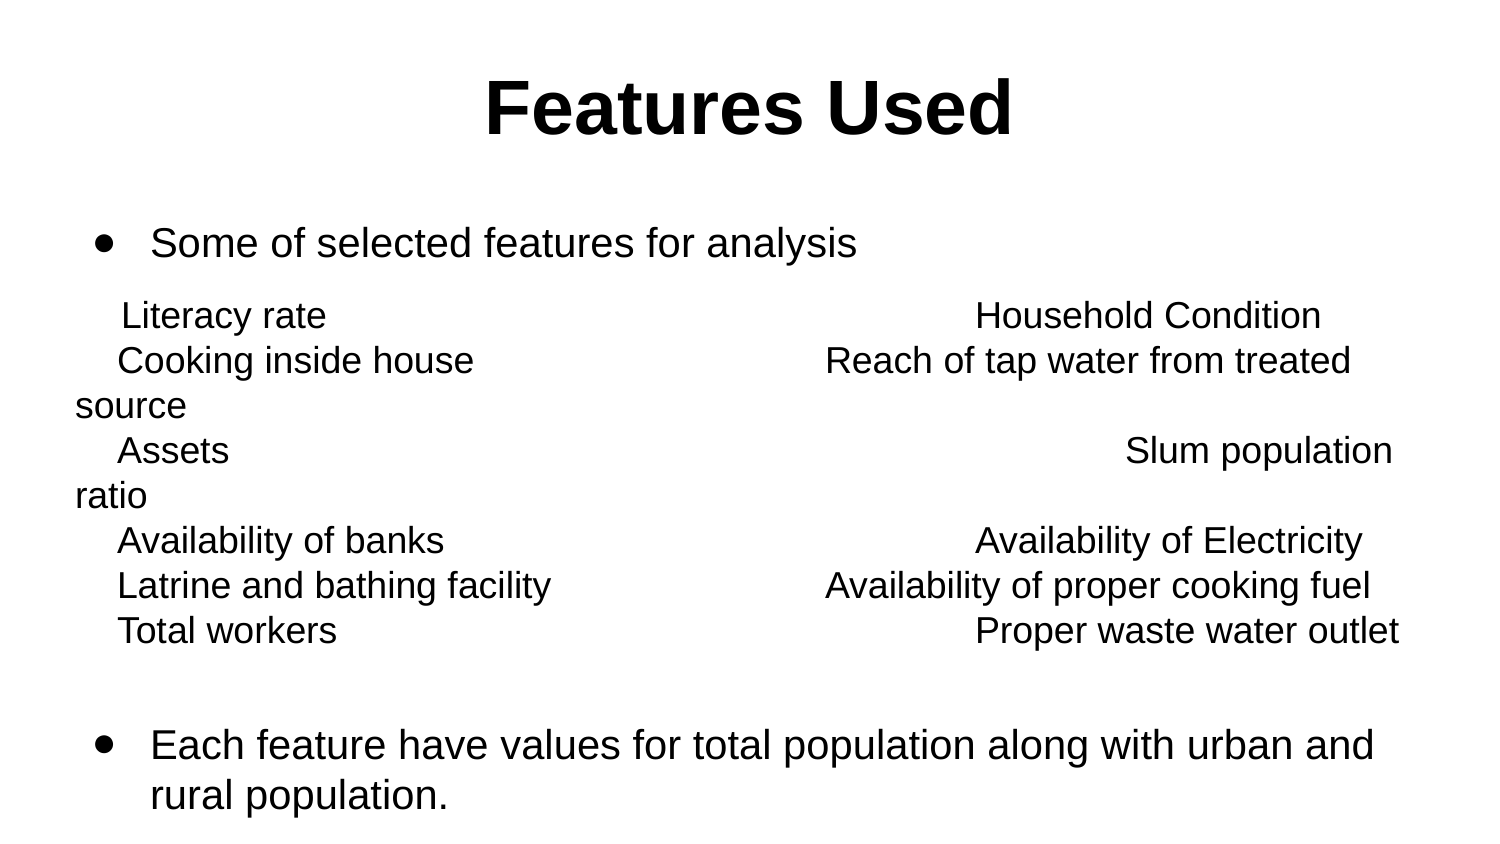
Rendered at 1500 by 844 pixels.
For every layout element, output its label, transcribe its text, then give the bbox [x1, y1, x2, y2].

list Some of selected features for analysis Literacy rate Household Condition Cooking inside house Reach of tap water from treated source Assets Slum population ratio Availability of banks Availability of Electricity Latrine and bathing facility Availability of proper cooking fuel Total workers Proper waste water outlet Each feature have values for total population along with urban and rural population. [75, 208, 1425, 778]
title Features Used [75, 33, 1425, 175]
